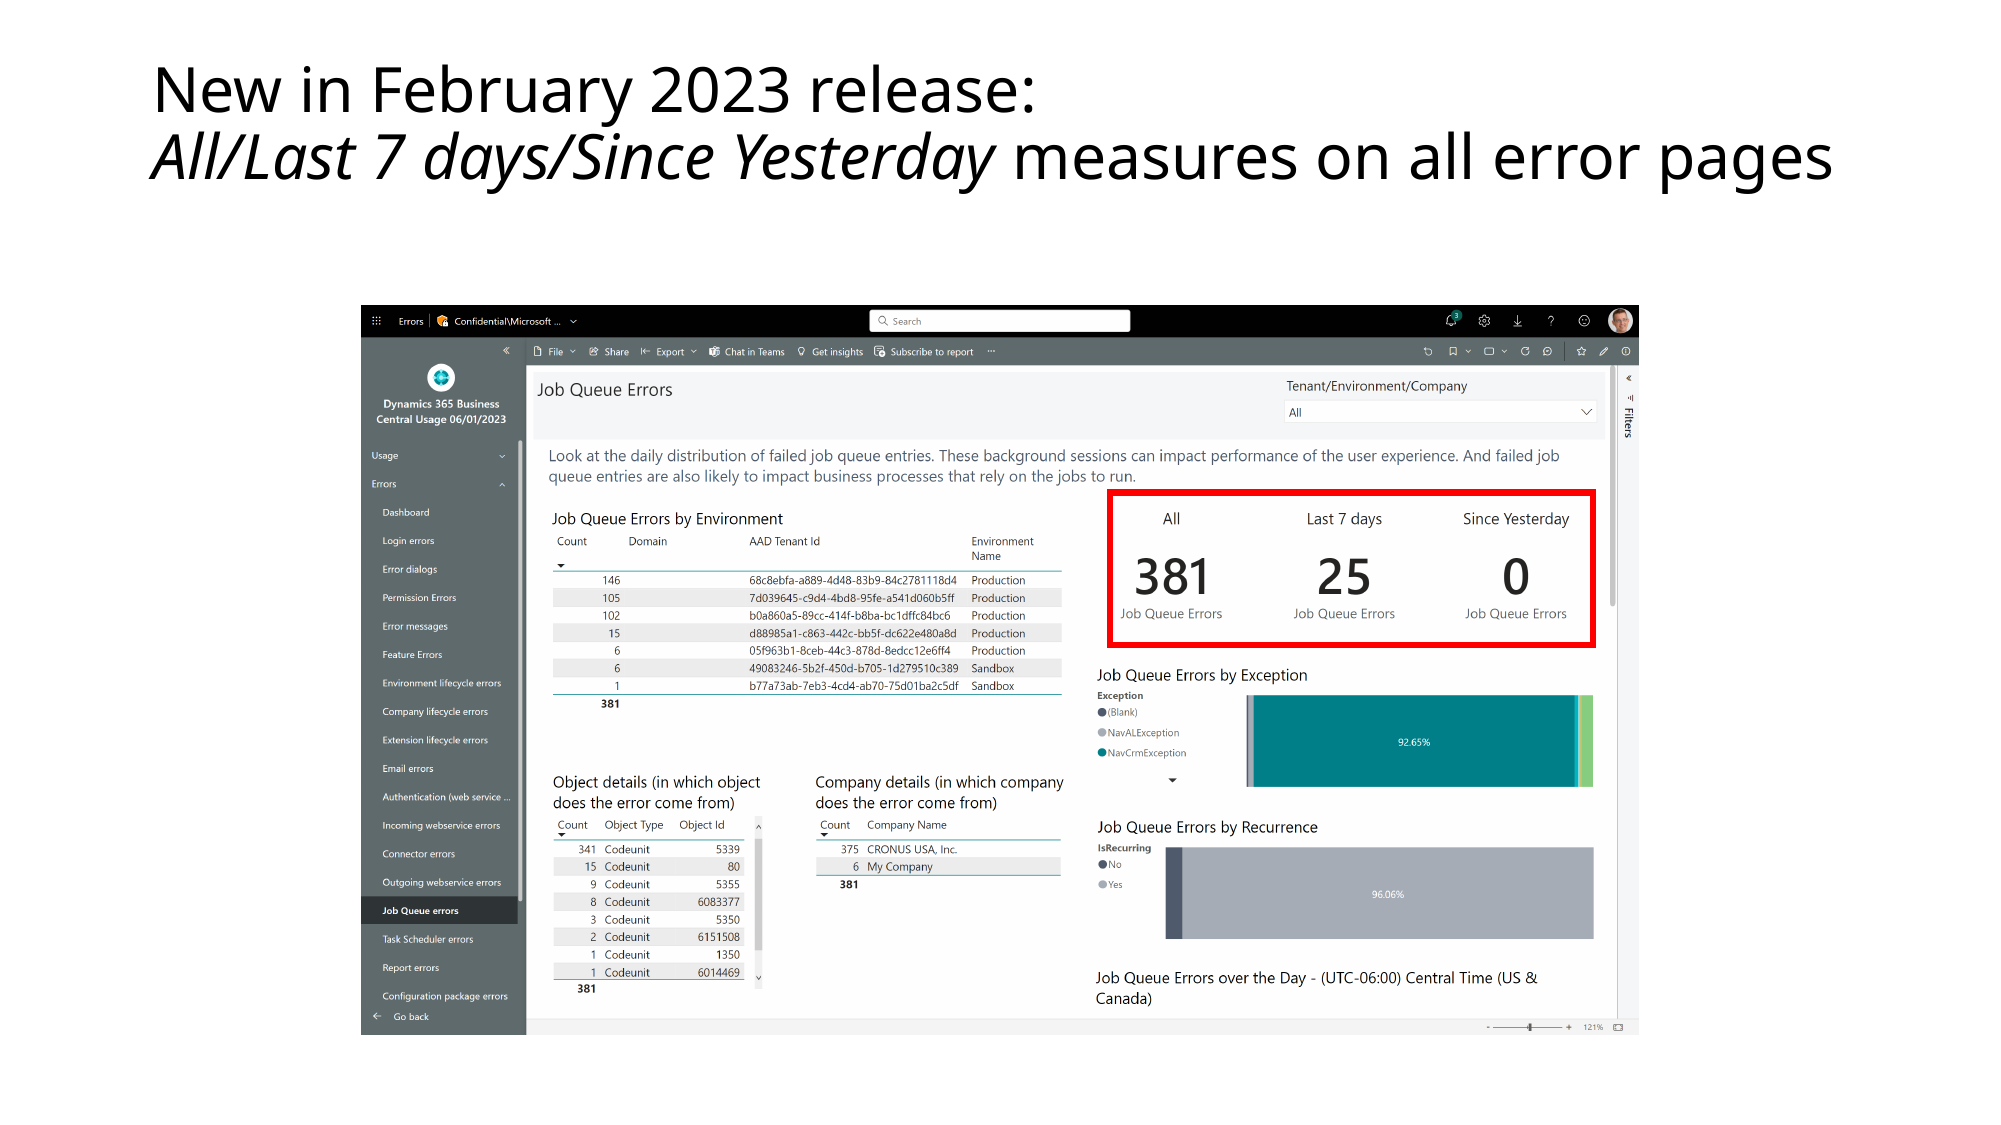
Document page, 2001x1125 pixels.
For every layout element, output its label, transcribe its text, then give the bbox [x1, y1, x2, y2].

picture [360, 305, 1639, 1035]
title New in February 2023 release: All/Last 7 days/Since Yesterday measures on all error pages [137, 47, 1863, 201]
